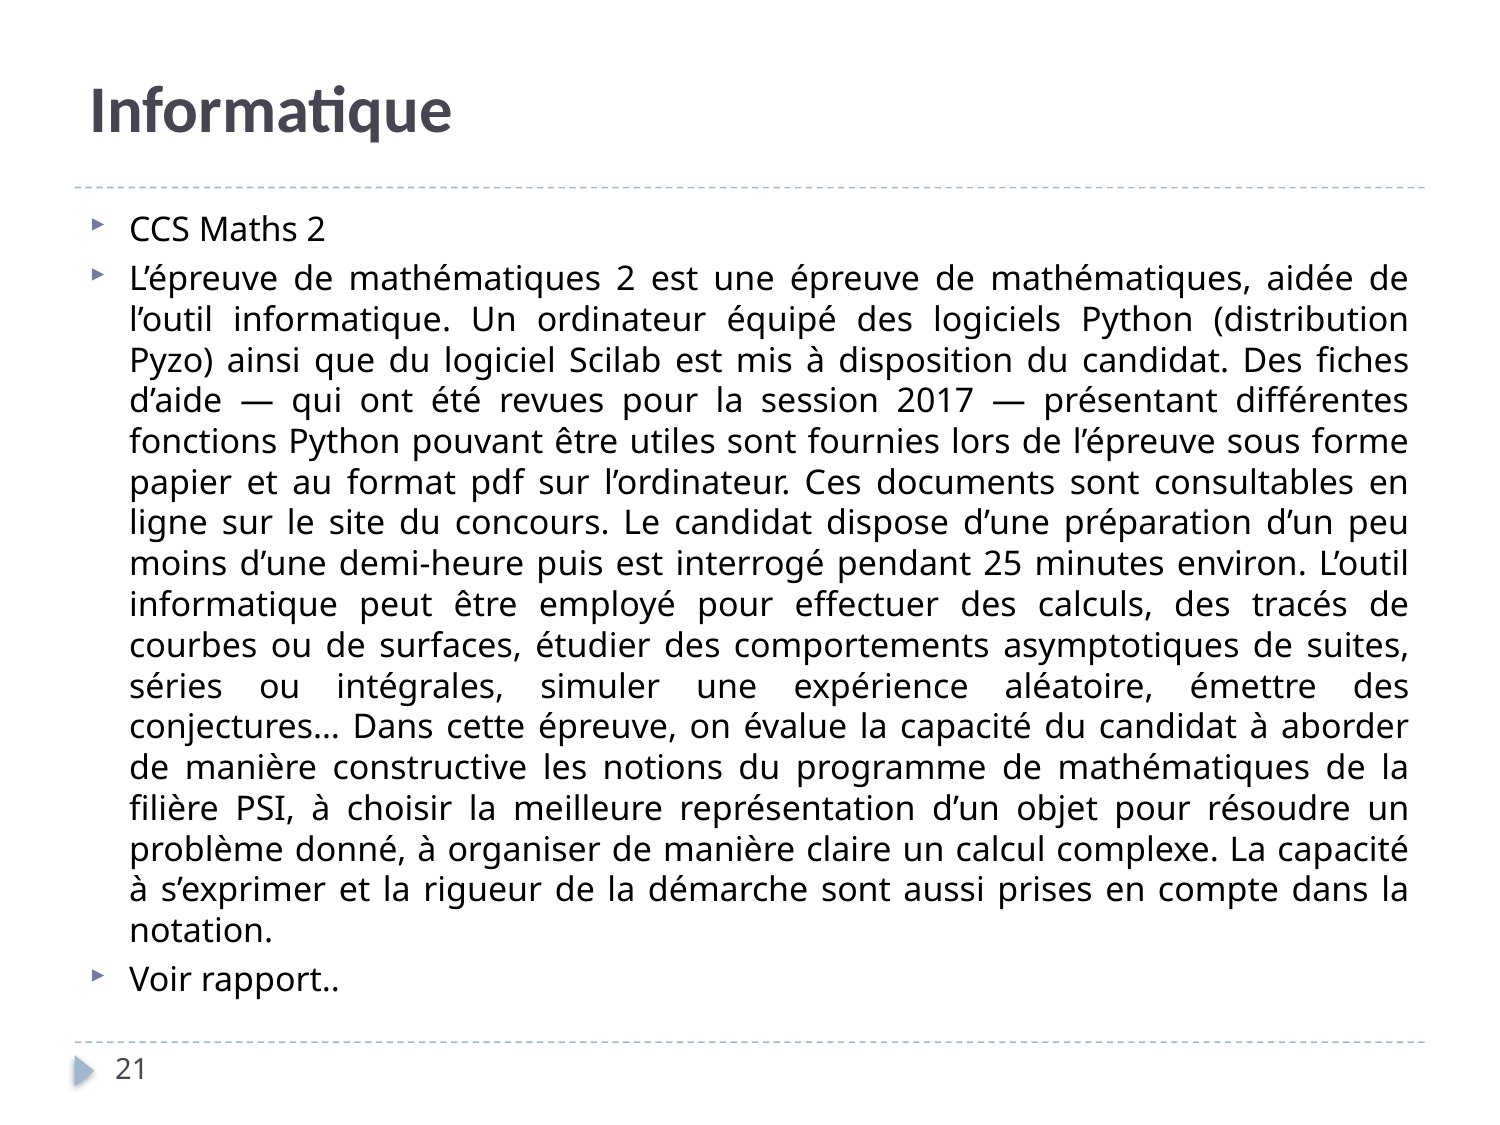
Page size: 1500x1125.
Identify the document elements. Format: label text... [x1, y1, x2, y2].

slide_number 21 [100, 1042, 426, 1103]
title Informatique [75, 24, 1424, 188]
list CCS Maths 2 L’épreuve de mathématiques 2 est une épreuve de mathématiques, aidée de l’outil informatique. Un ordinateur équipé des logiciels Python (distribution Pyzo) ainsi que du logiciel Scilab est mis à disposition du candidat. Des fiches d’aide — qui ont été revues pour la session 2017 — présentant différentes fonctions Python pouvant être utiles sont fournies lors de l’épreuve sous forme papier et au format pdf sur l’ordinateur. Ces documents sont consultables en ligne sur le site du concours. Le candidat dispose d’une préparation d’un peu moins d’une demi-heure puis est interrogé pendant 25 minutes environ. L’outil informatique peut être employé pour effectuer des calculs, des tracés de courbes ou de surfaces, étudier des comportements asymptotiques de suites, séries ou intégrales, simuler une expérience aléatoire, émettre des conjectures… Dans cette épreuve, on évalue la capacité du candidat à aborder de manière constructive les notions du programme de mathématiques de la filière PSI, à choisir la meilleure représentation d’un objet pour résoudre un problème donné, à organiser de manière claire un calcul complexe. La capacité à s’exprimer et la rigueur de la démarche sont aussi prises en compte dans la notation. Voir rapport.. [75, 200, 1425, 1010]
